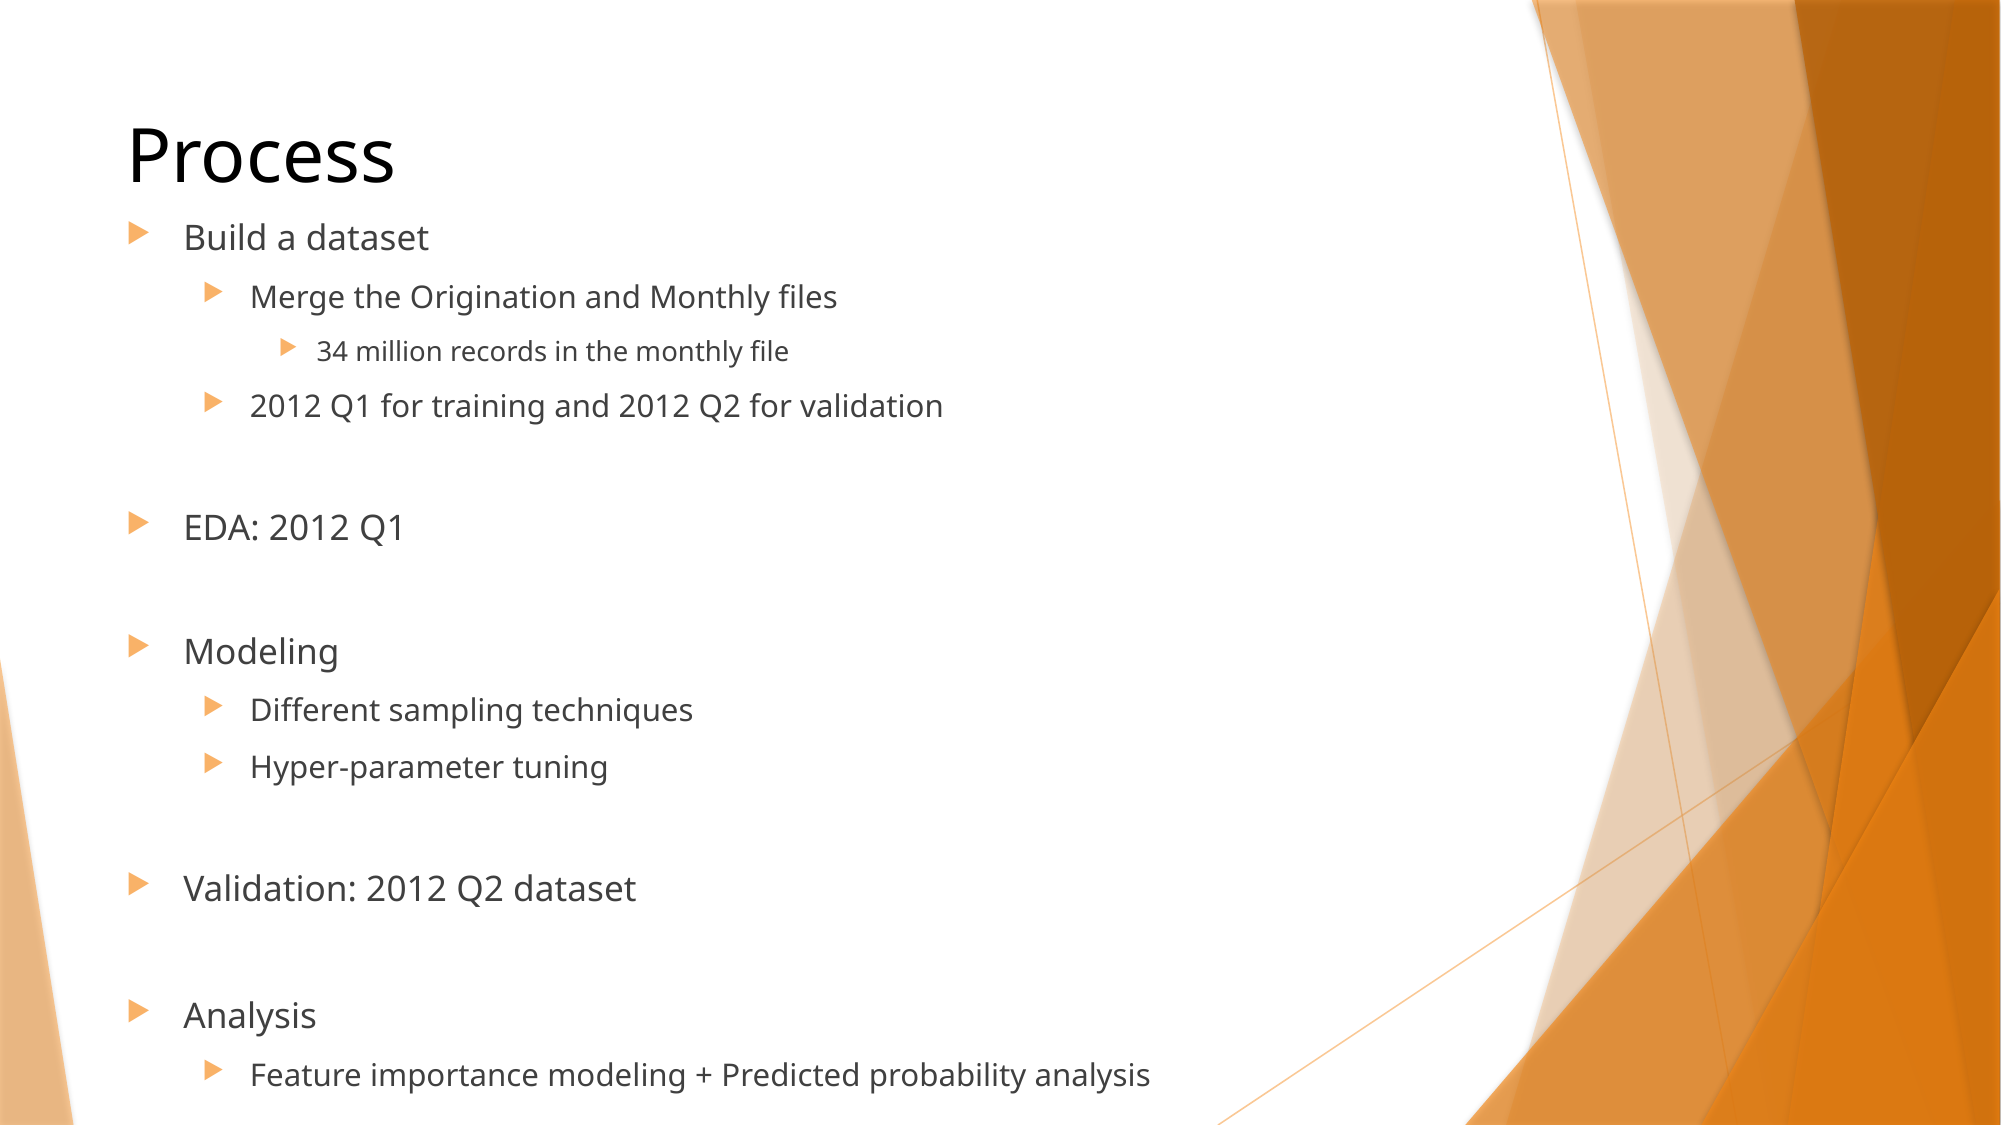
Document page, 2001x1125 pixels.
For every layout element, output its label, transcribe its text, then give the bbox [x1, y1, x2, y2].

list Build a dataset Merge the Origination and Monthly files 34 million records in the monthly file 2012 Q1 for training and 2012 Q2 for validation EDA: 2012 Q1 Modeling Different sampling techniques Hyper-parameter tuning Validation: 2012 Q2 dataset Analysis Feature importance modeling + Predicted probability analysis [111, 207, 1522, 1106]
title Process [111, 99, 1522, 207]
